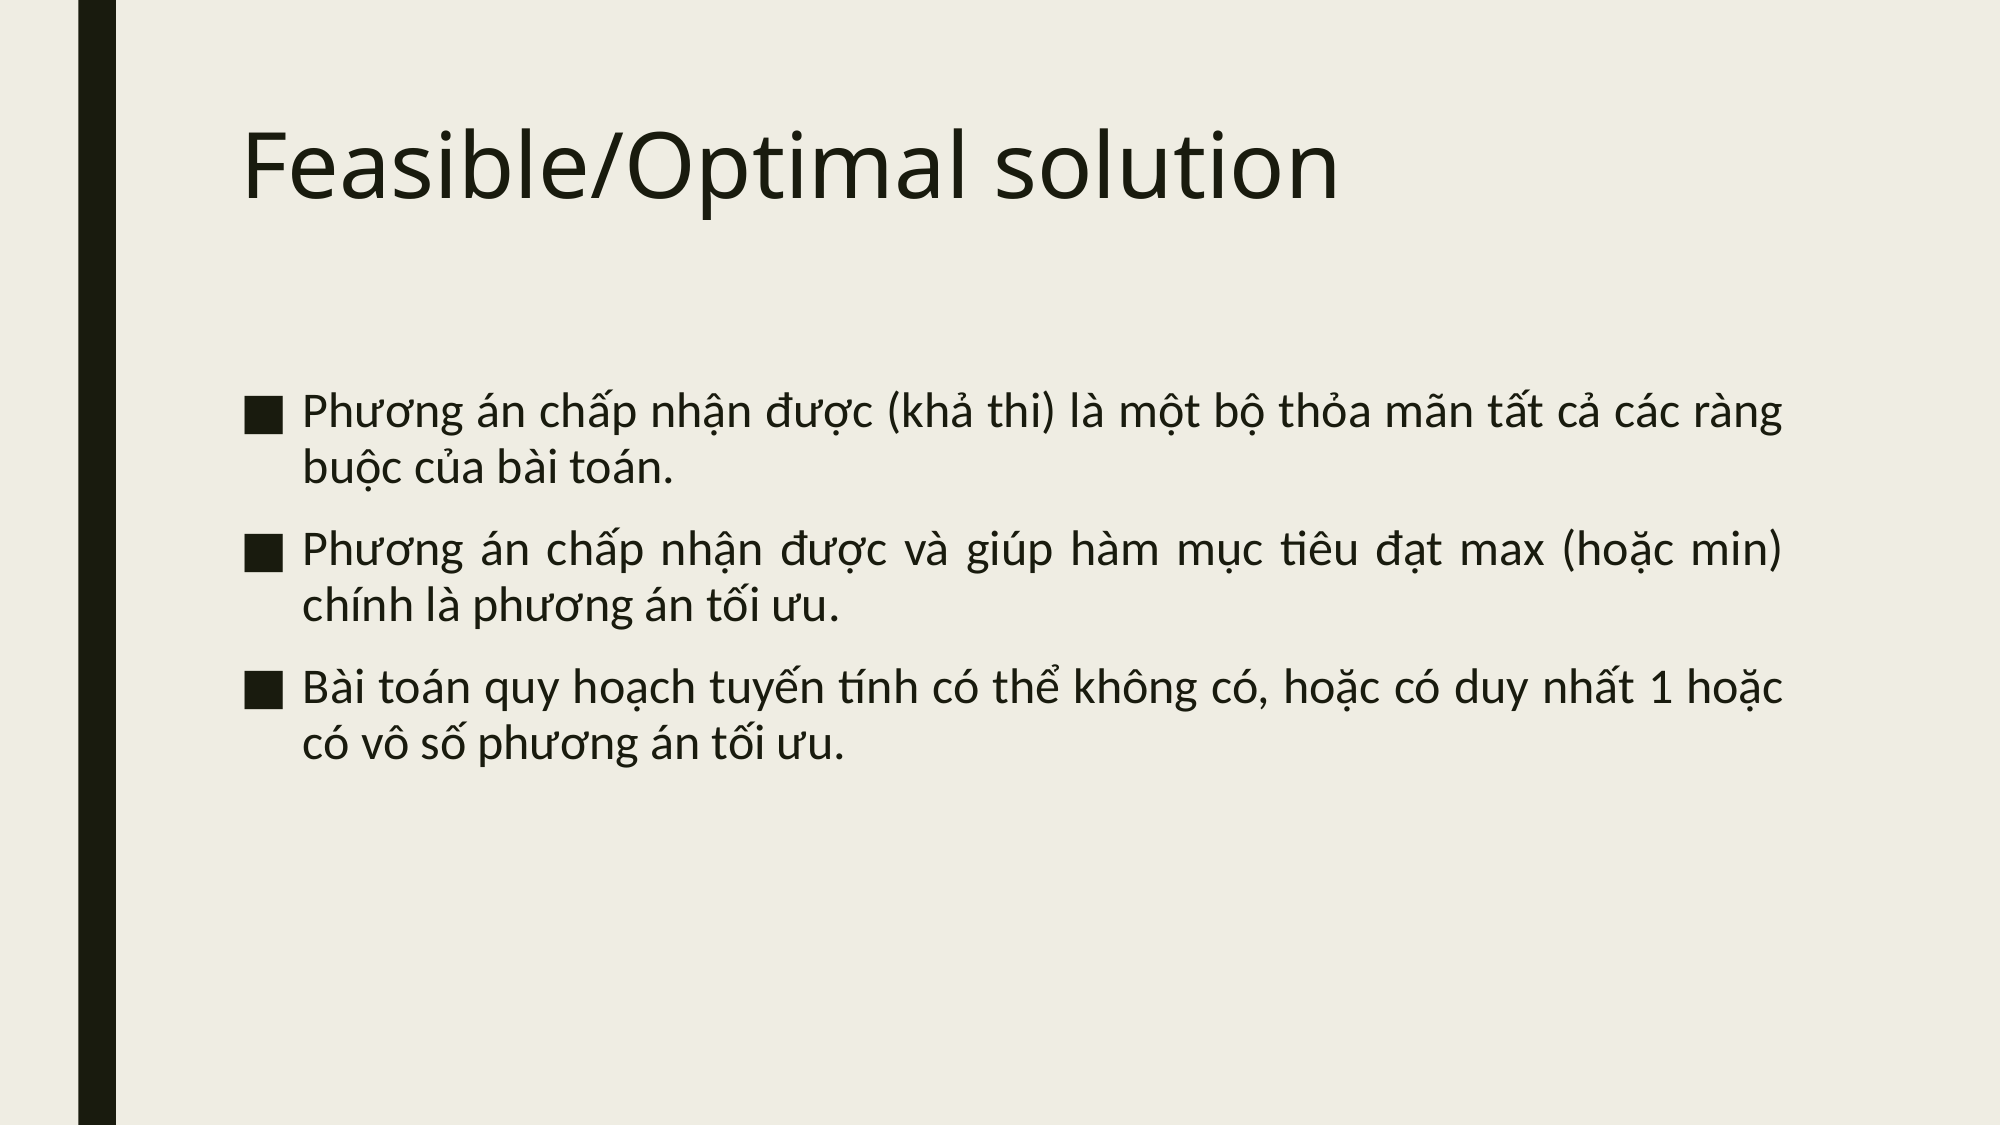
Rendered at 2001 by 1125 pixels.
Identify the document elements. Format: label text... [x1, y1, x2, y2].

title Feasible/Optimal solution [225, 112, 1800, 357]
list Phương án chấp nhận được (khả thi) là một bộ thỏa mãn tất cả các ràng buộc của bài toán. Phương án chấp nhận được và giúp hàm mục tiêu đạt max (hoặc min) chính là phương án tối ưu. Bài toán quy hoạch tuyến tính có thể không có, hoặc có duy nhất 1 hoặc có vô số phương án tối ưu. [225, 375, 1800, 963]
